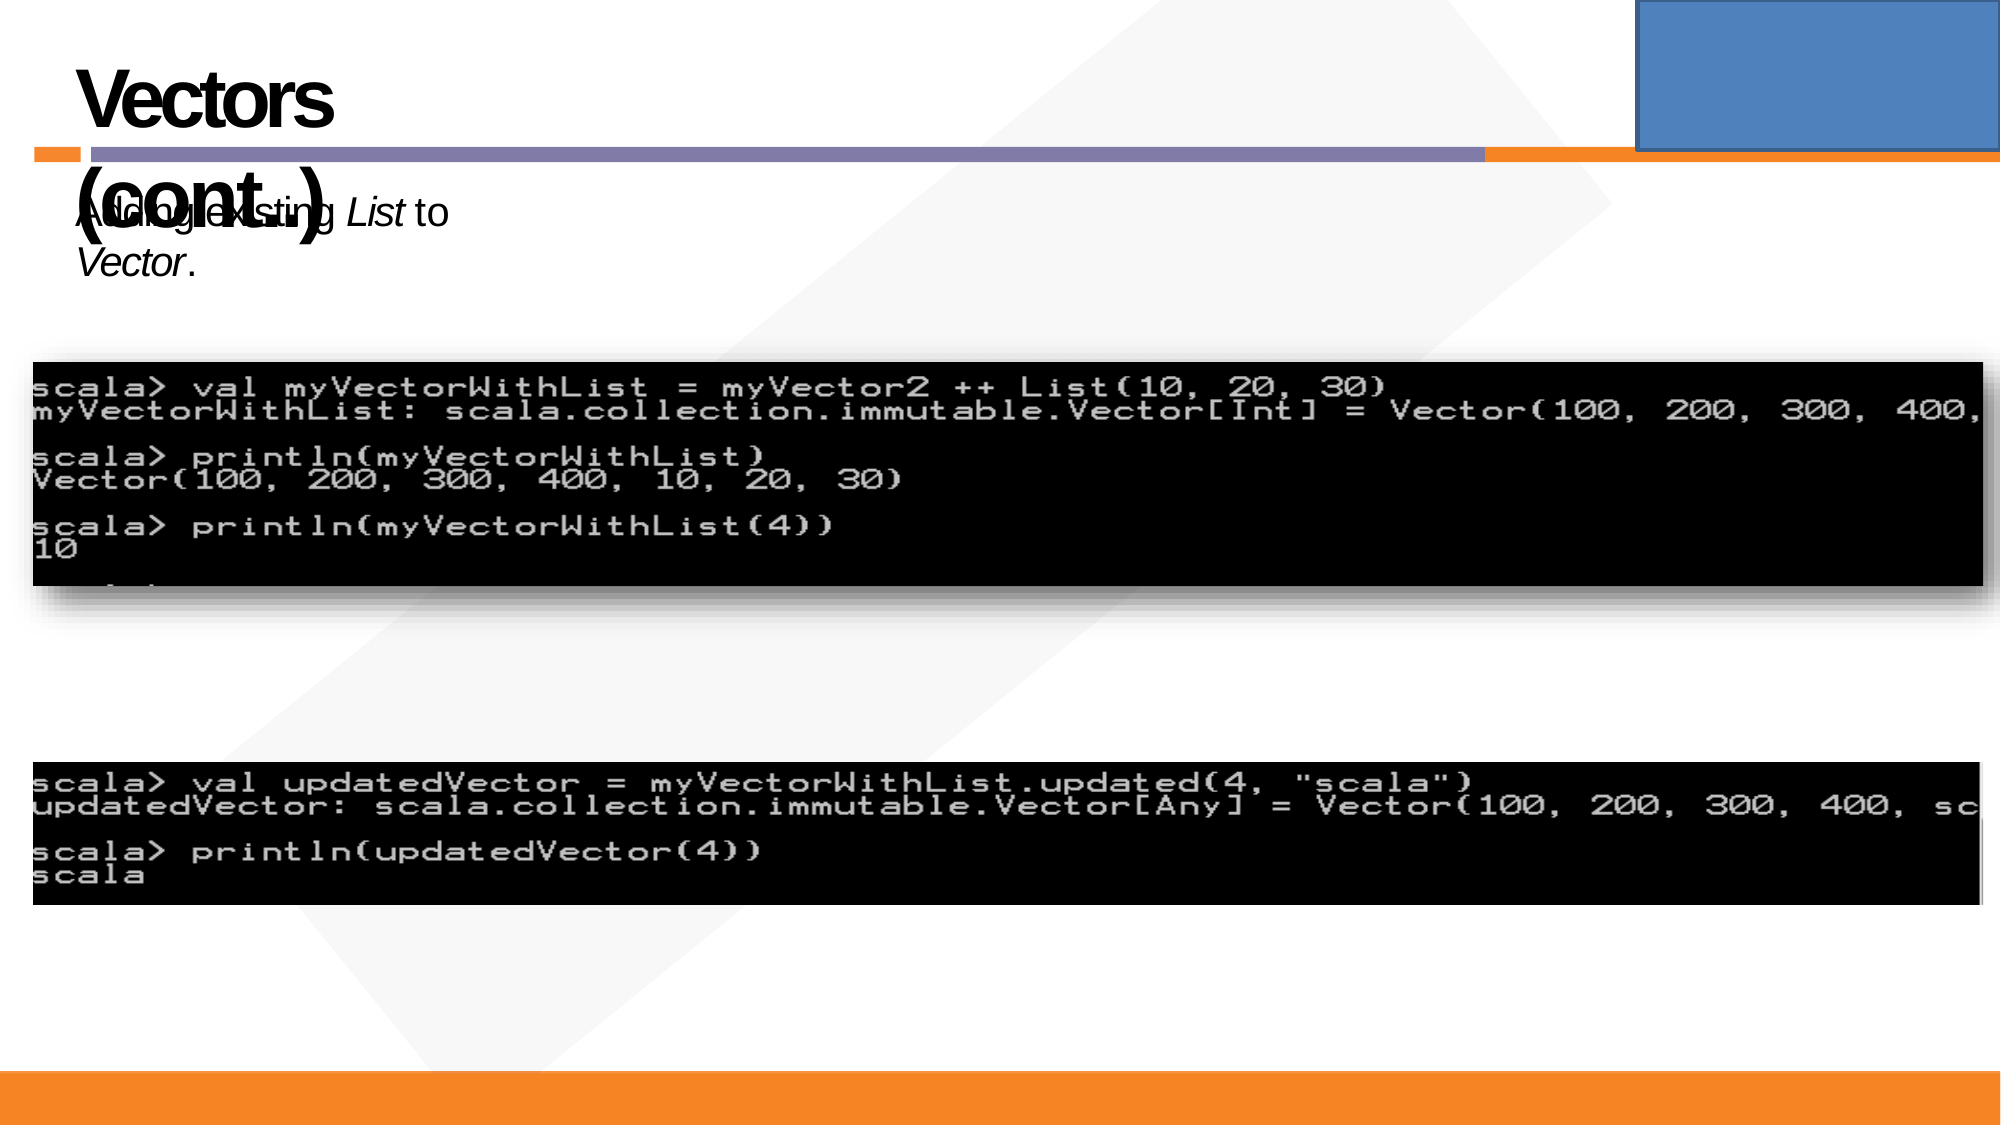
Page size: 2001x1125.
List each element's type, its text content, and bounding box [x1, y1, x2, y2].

text_box [1, 330, 2000, 647]
text_box Vectors (cont..) [72, 42, 608, 245]
text_box [33, 362, 1984, 586]
text_box Adding existing List to Vector. [72, 182, 579, 285]
picture [0, 0, 2000, 1073]
text_box [33, 762, 1984, 905]
text_box [1635, 0, 2000, 152]
